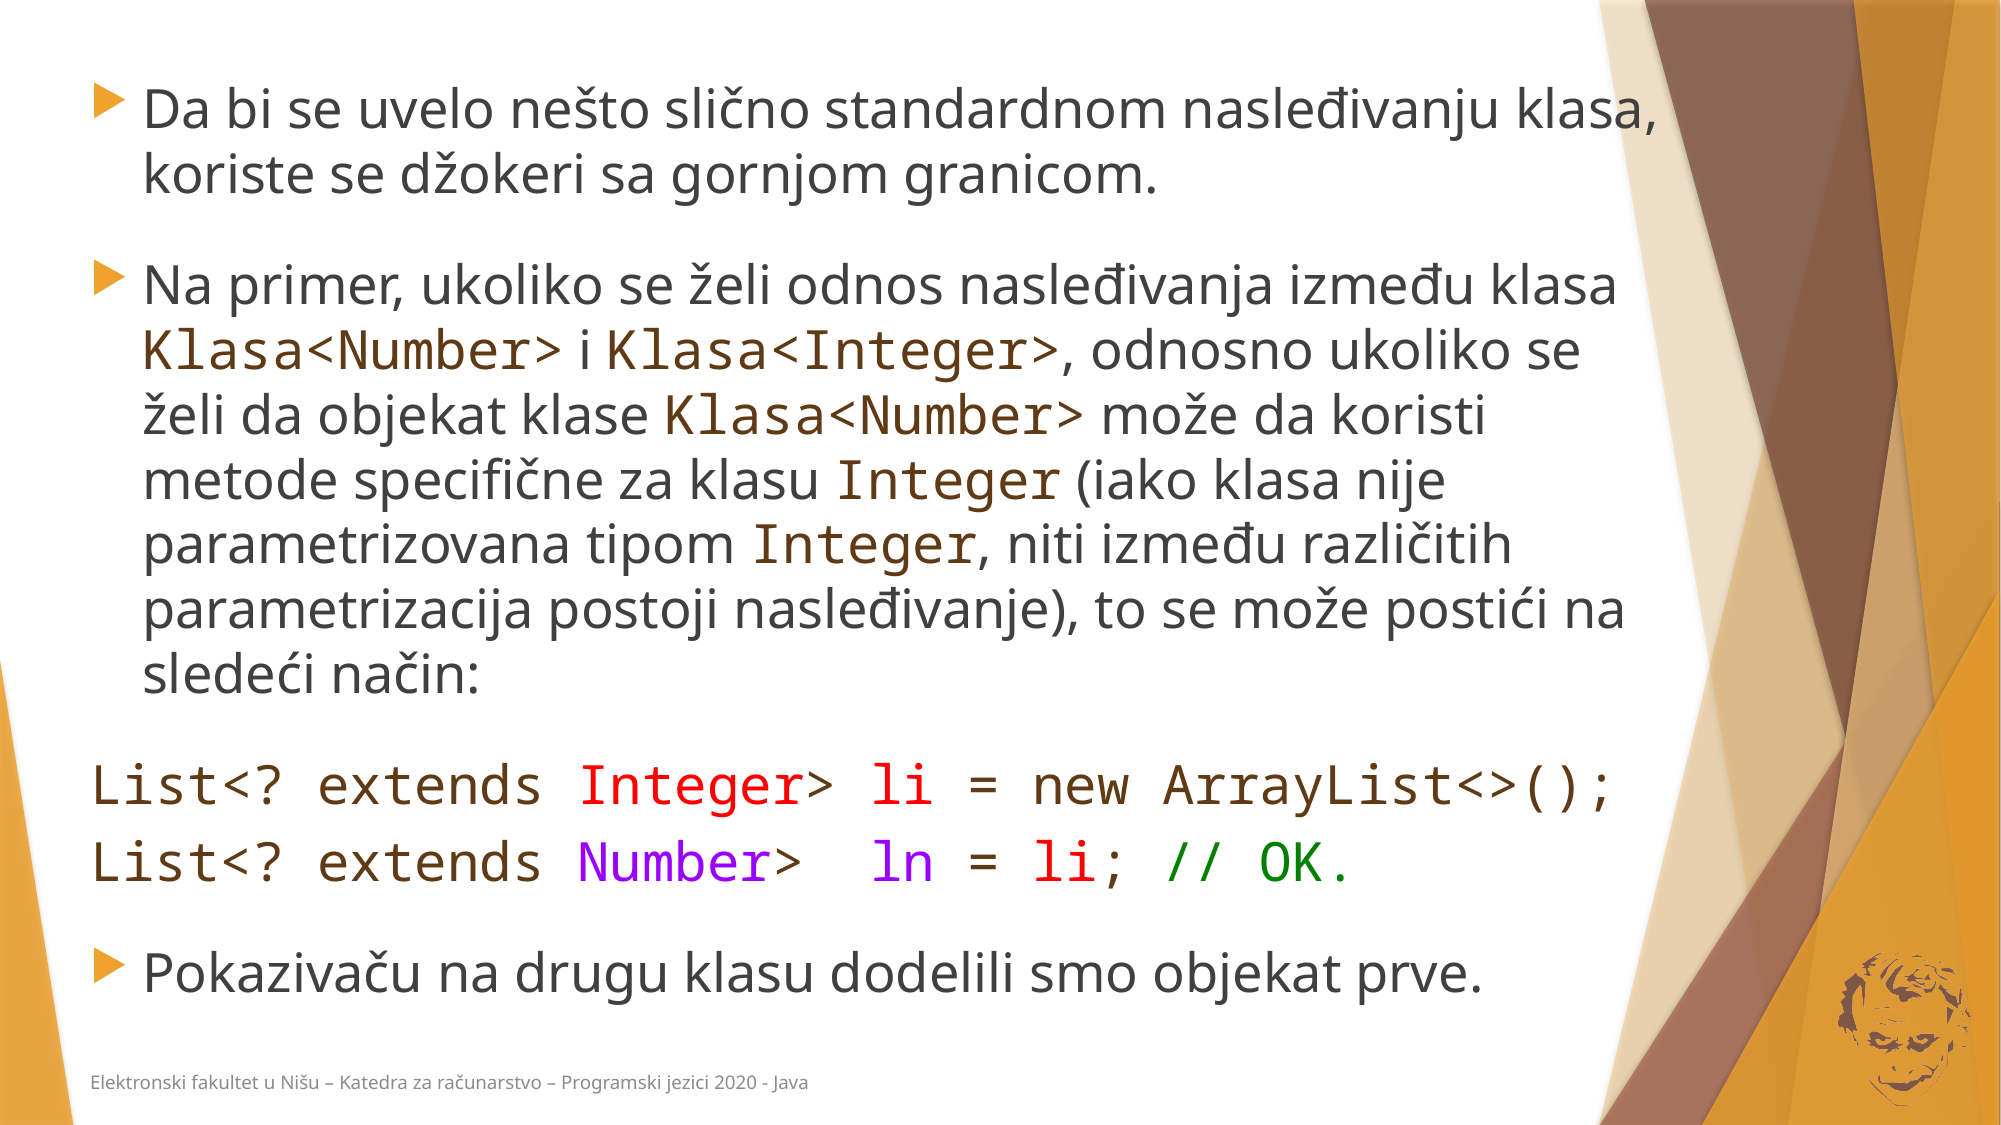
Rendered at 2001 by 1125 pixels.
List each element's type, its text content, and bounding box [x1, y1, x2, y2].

picture [1835, 949, 1976, 1108]
footer Elektronski fakultet u Nišu – Katedra za računarstvo – Programski jezici 2020 - Java [75, 1053, 1145, 1114]
list Da bi se uvelo nešto slično standardnom nasleđivanju klasa, koriste se džokeri sa gornjom granicom. Na primer, ukoliko se želi odnos nasleđivanja između klasa Klasa<Number> i Klasa<Integer>, odnosno ukoliko se želi da objekat klase Klasa<Number> može da koristi metode specifične za klasu Integer (iako klasa nije parametrizovana tipom Integer, niti između različitih parametrizacija postoji nasleđivanje), to se može postići na sledeći način: List<? extends Integer> li = new ArrayList<>(); List<? extends Number> ln = li; // OK. Pokazivaču na drugu klasu dodelili smo objekat prve. [75, 66, 1687, 1027]
